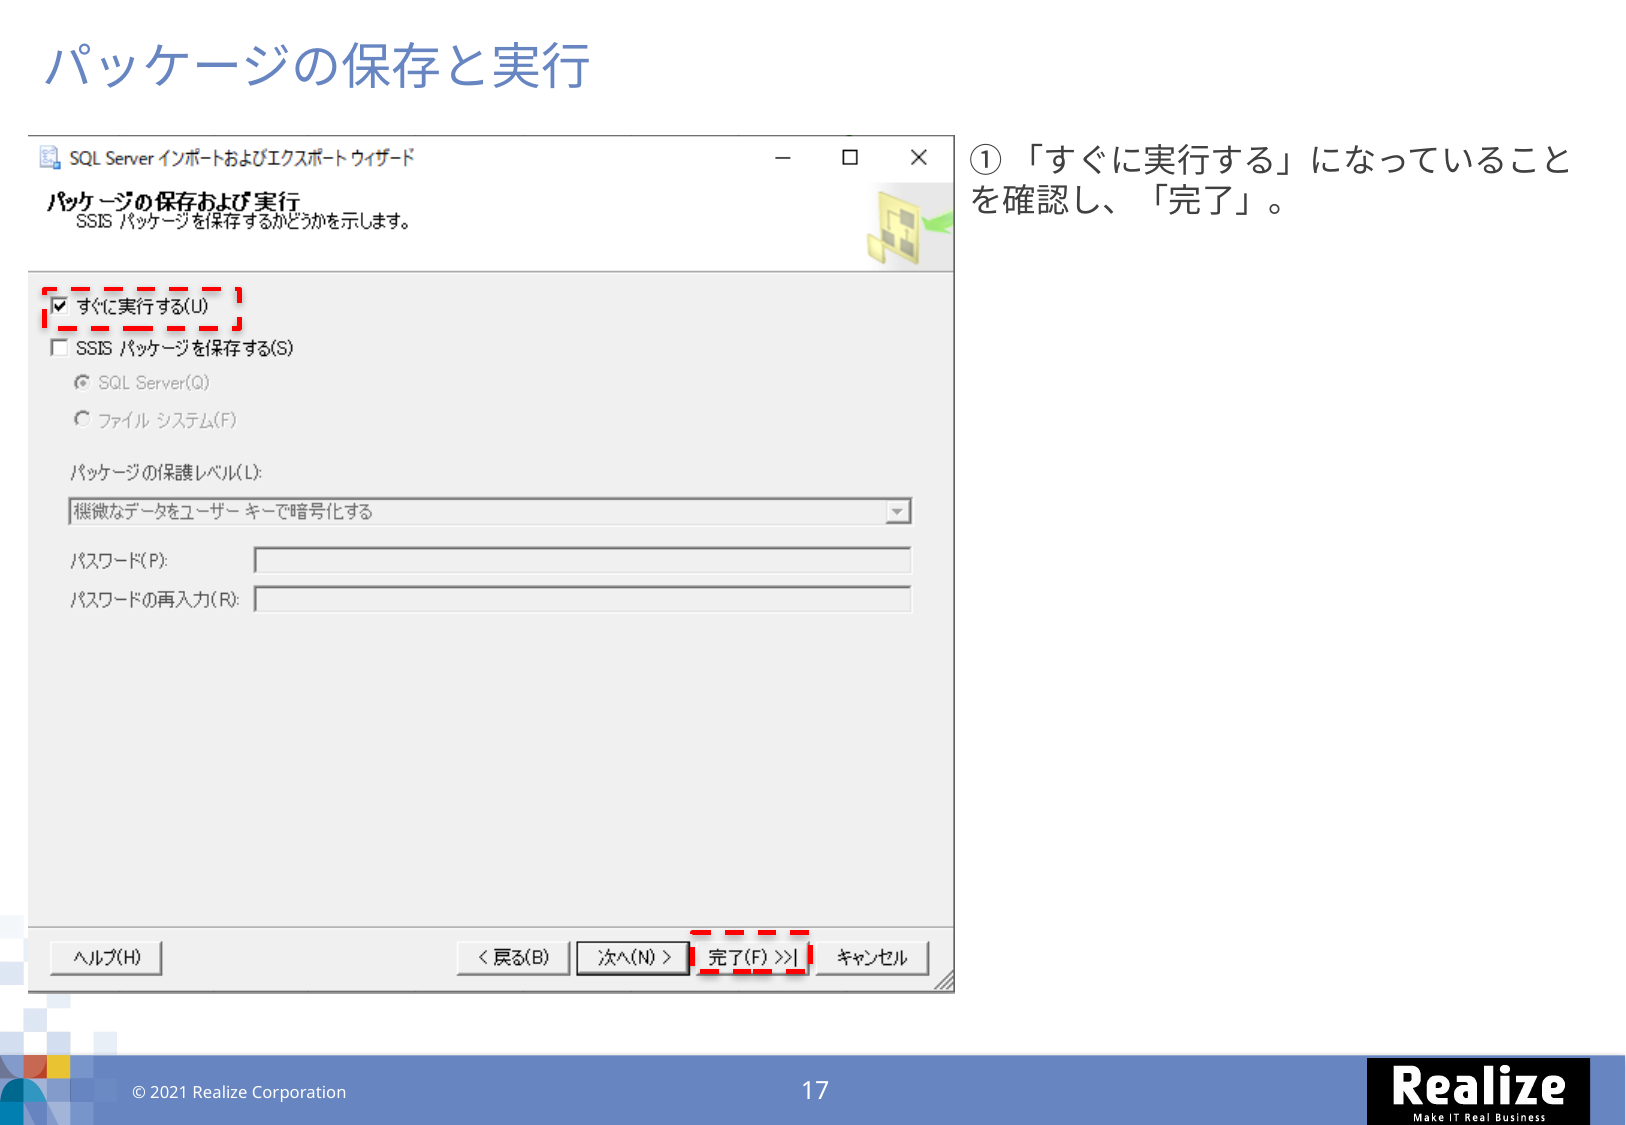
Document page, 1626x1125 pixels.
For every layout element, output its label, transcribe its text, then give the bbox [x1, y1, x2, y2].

picture [0, 135, 956, 1125]
list パッケージの保存と実行 [28, 0, 1599, 119]
text_box ①「すぐに実行する」になっていることを確認し、「完了」。 [954, 132, 1599, 267]
picture [1367, 1058, 1591, 1125]
